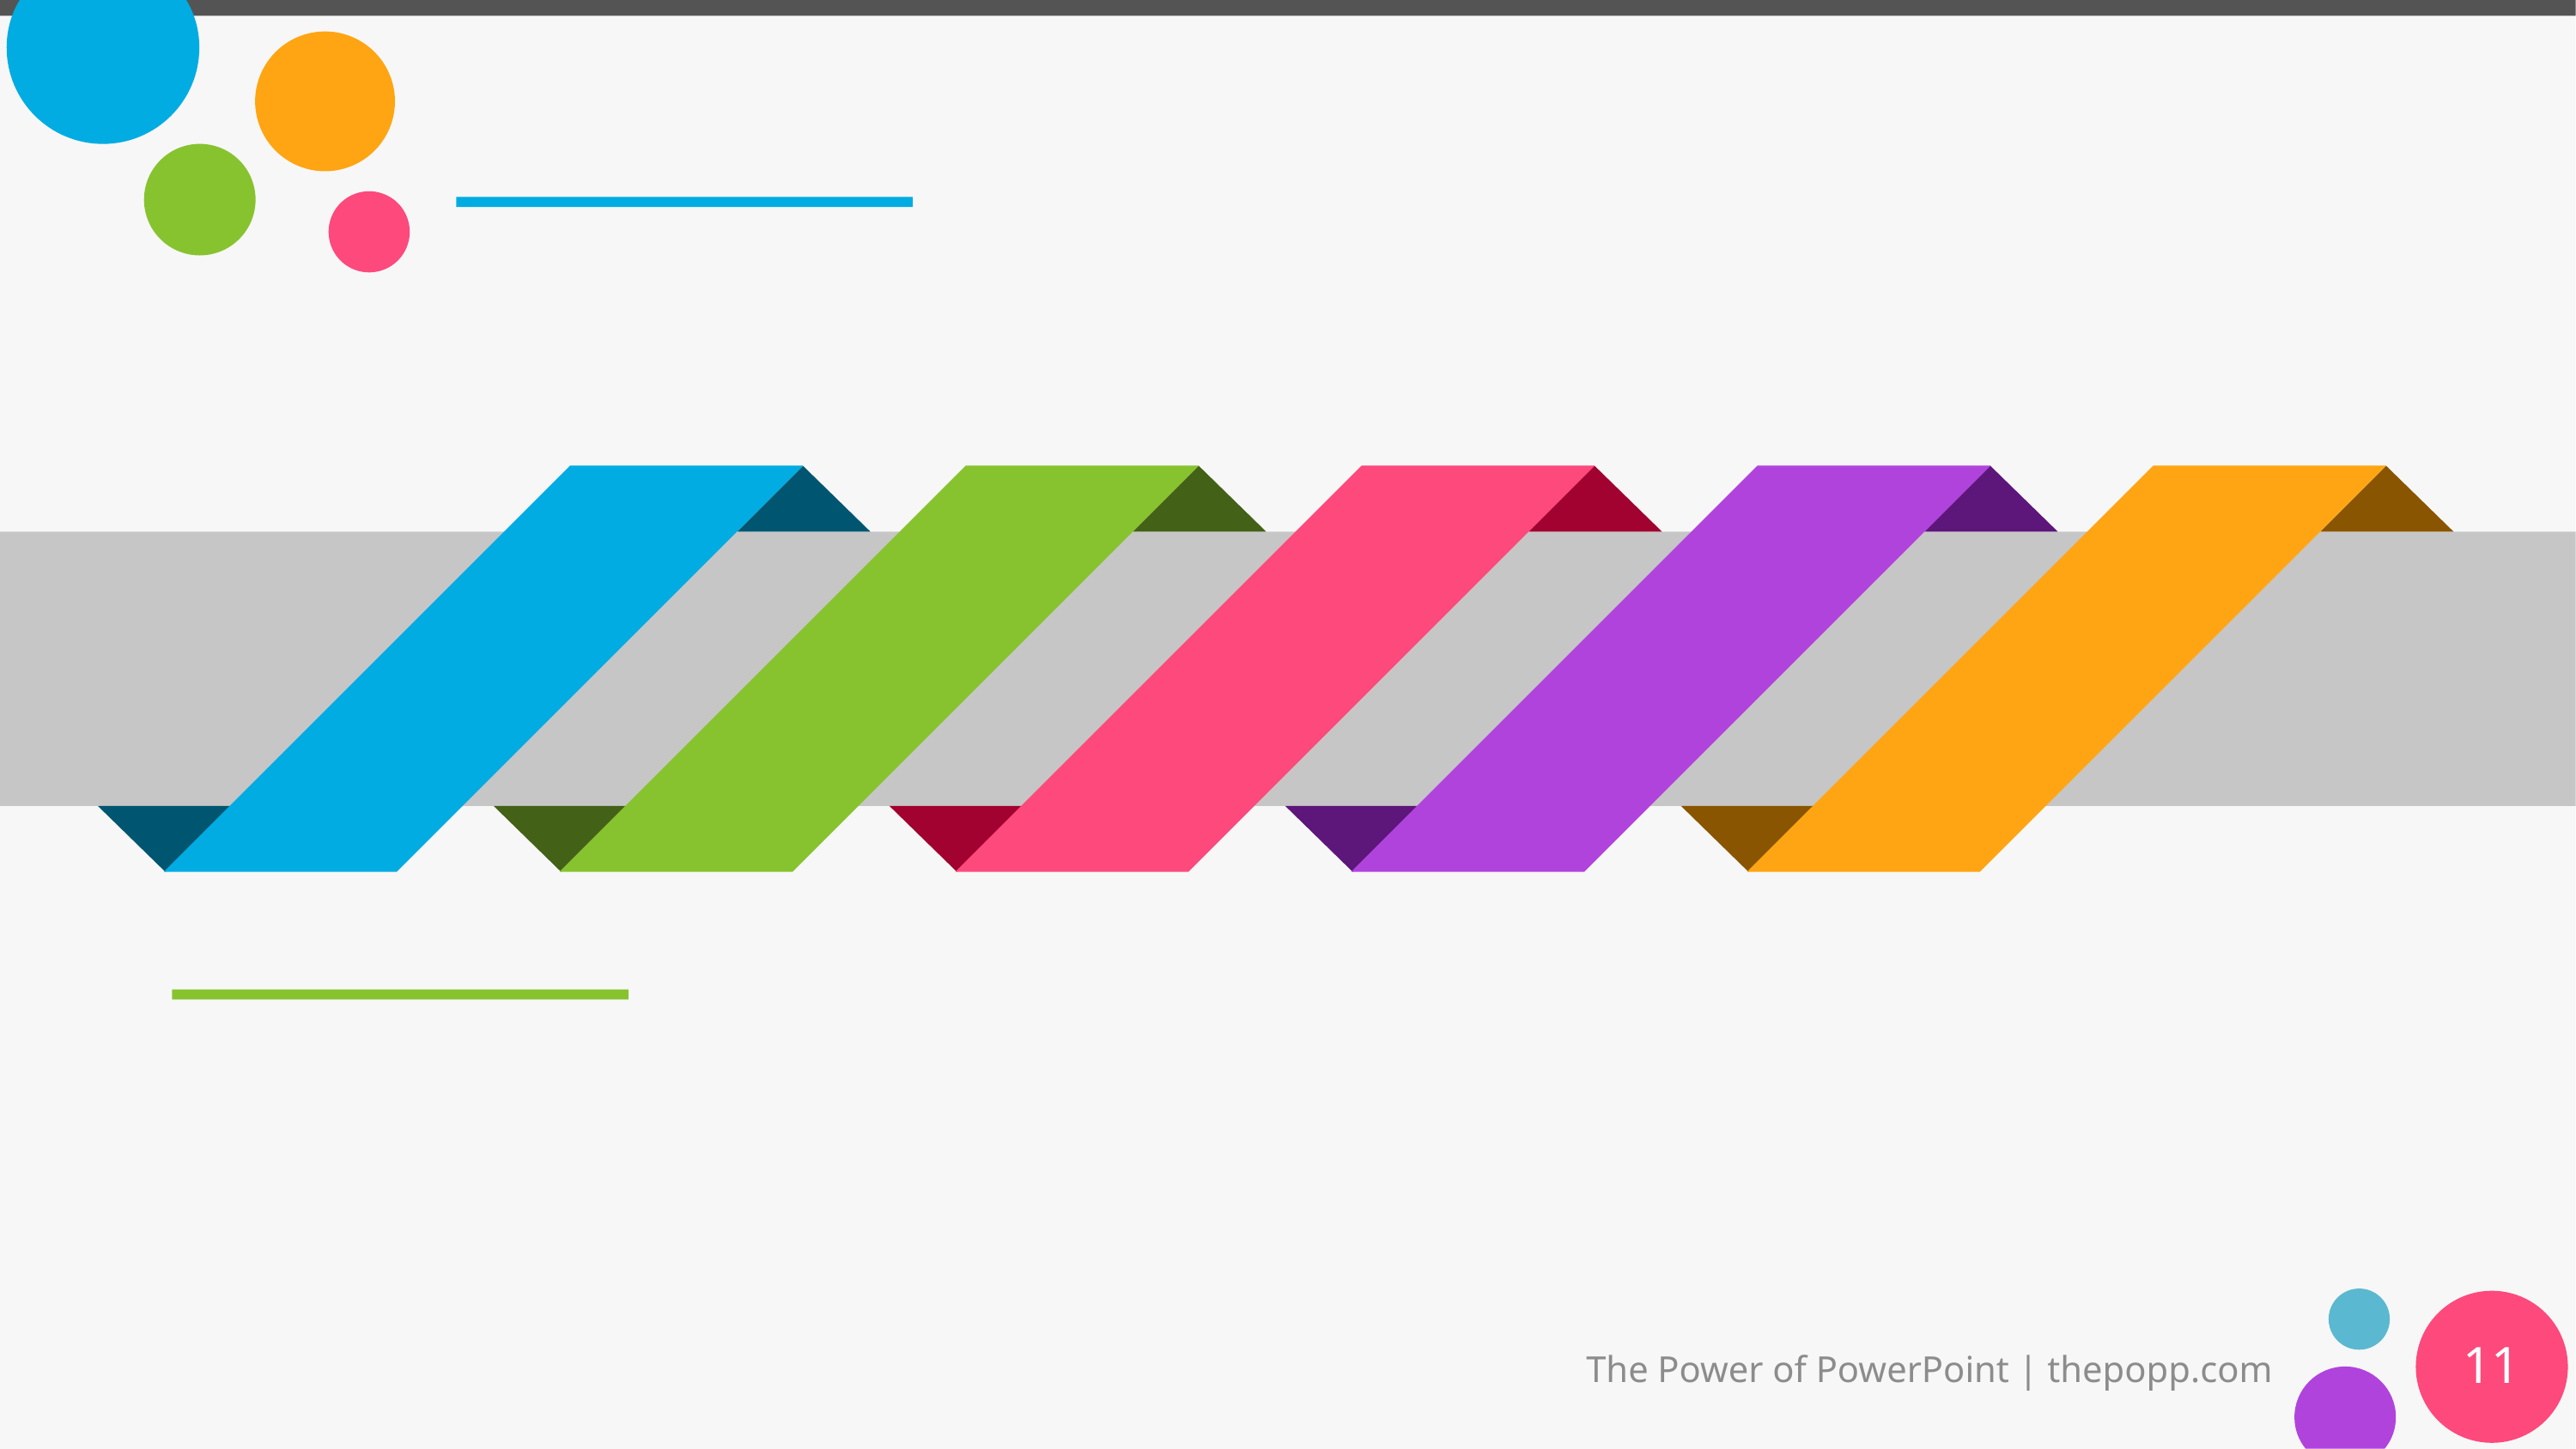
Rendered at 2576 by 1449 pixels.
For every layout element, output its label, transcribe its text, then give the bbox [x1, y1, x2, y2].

footer The Power of PowerPoint | thepopp.com [1479, 1332, 2296, 1410]
slide_number 11 [2415, 1328, 2568, 1406]
